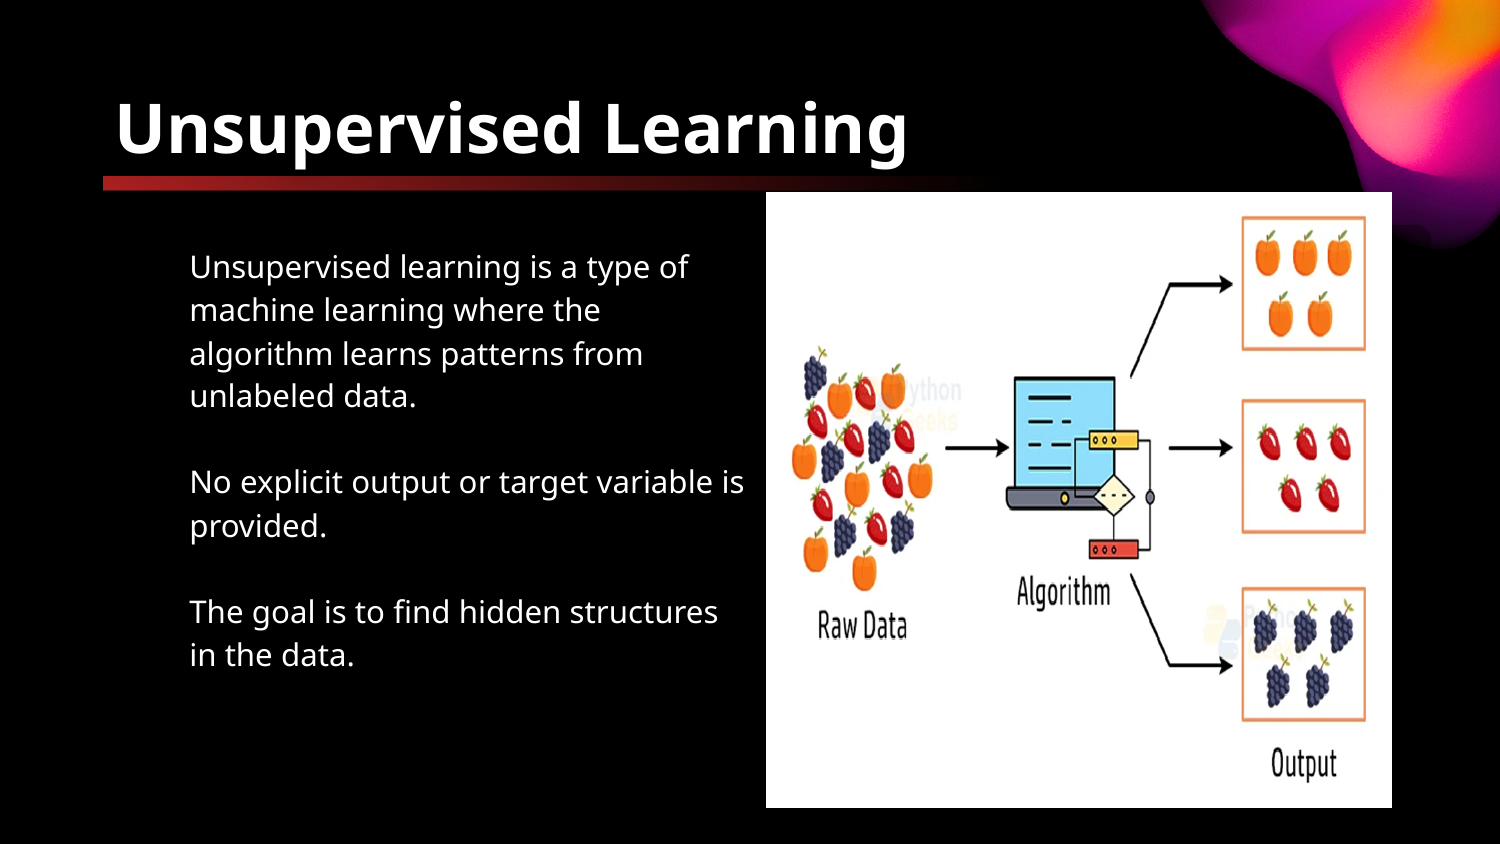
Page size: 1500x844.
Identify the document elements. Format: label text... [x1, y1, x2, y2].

title Unsupervised Learning [103, 44, 1397, 208]
picture [766, 0, 1500, 844]
list Unsupervised learning is a type of machine learning where the algorithm learns patterns from unlabeled data. No explicit output or target variable is provided. The goal is to find hidden structures in the data. [103, 236, 761, 780]
